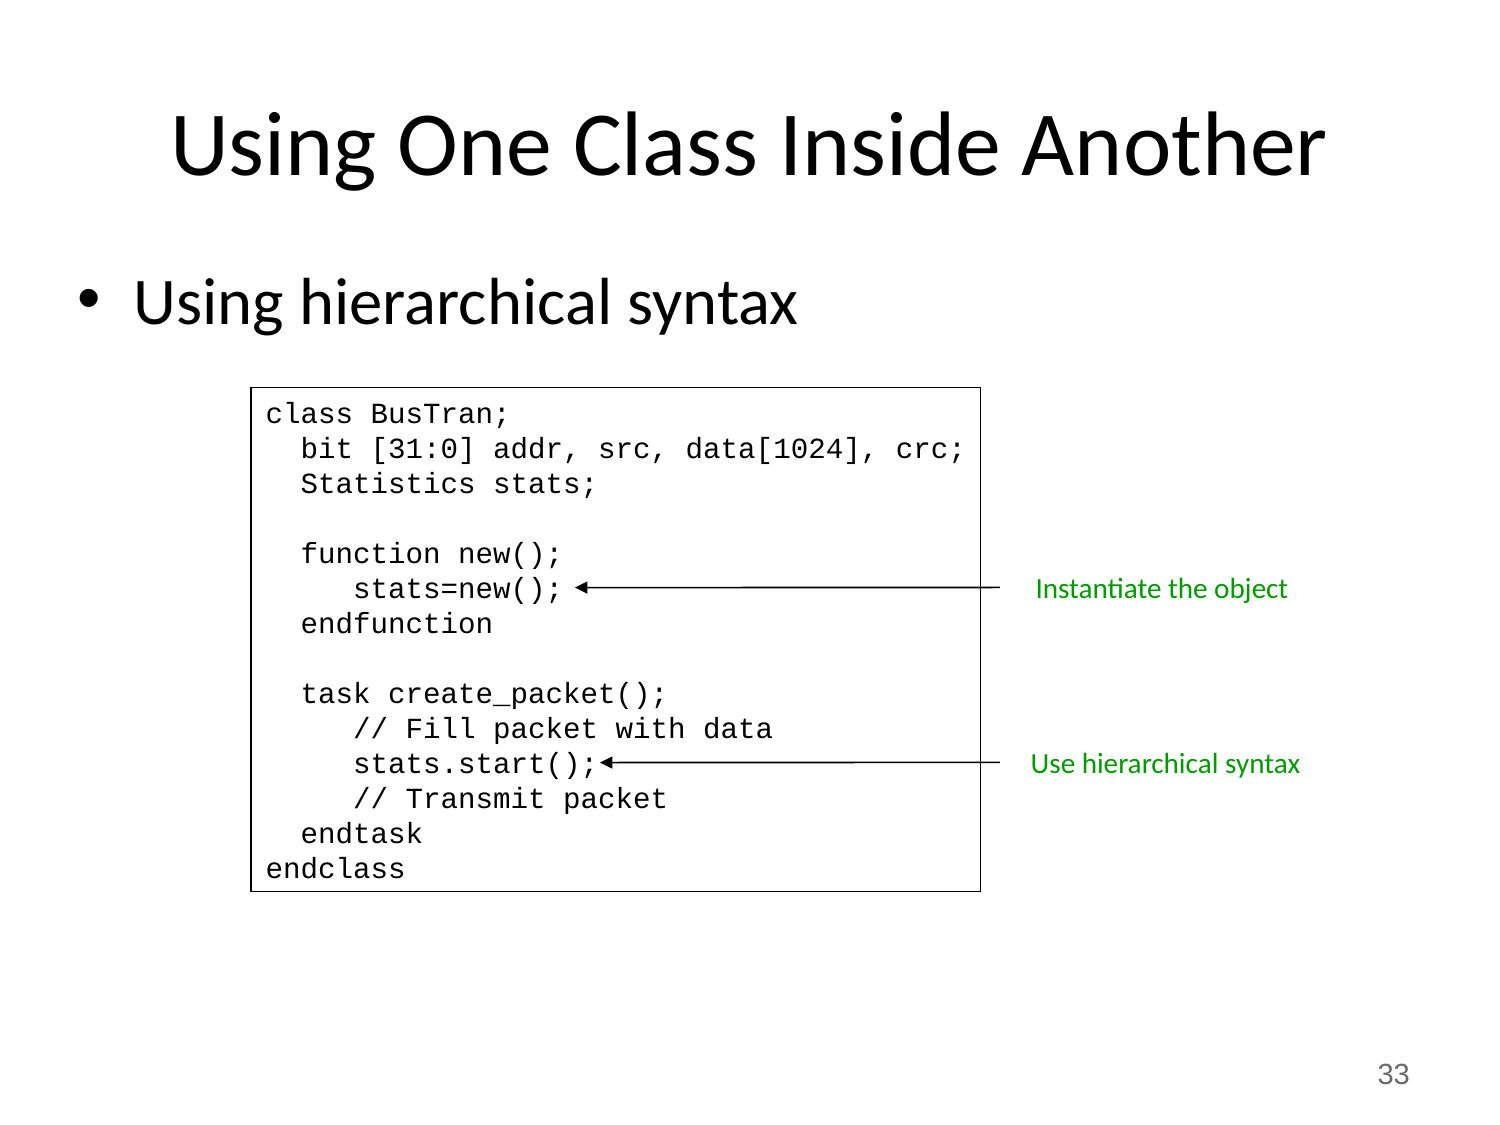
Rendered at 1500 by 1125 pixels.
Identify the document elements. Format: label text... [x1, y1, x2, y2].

text_box Use hierarchical syntax [1015, 737, 1316, 788]
text_box [574, 581, 1000, 594]
text_box [600, 756, 1000, 769]
slide_number 33 [1074, 1042, 1425, 1103]
text_box class BusTran; bit [31:0] addr, src, data[1024], crc; Statistics stats; function new(); stats=new(); endfunction task create_packet(); // Fill packet with data stats.start(); // Transmit packet endtask endclass [250, 387, 981, 892]
title Using One Class Inside Another [75, 45, 1425, 233]
list Using hierarchical syntax [62, 249, 1413, 993]
text_box Instantiate the object [1020, 562, 1304, 613]
